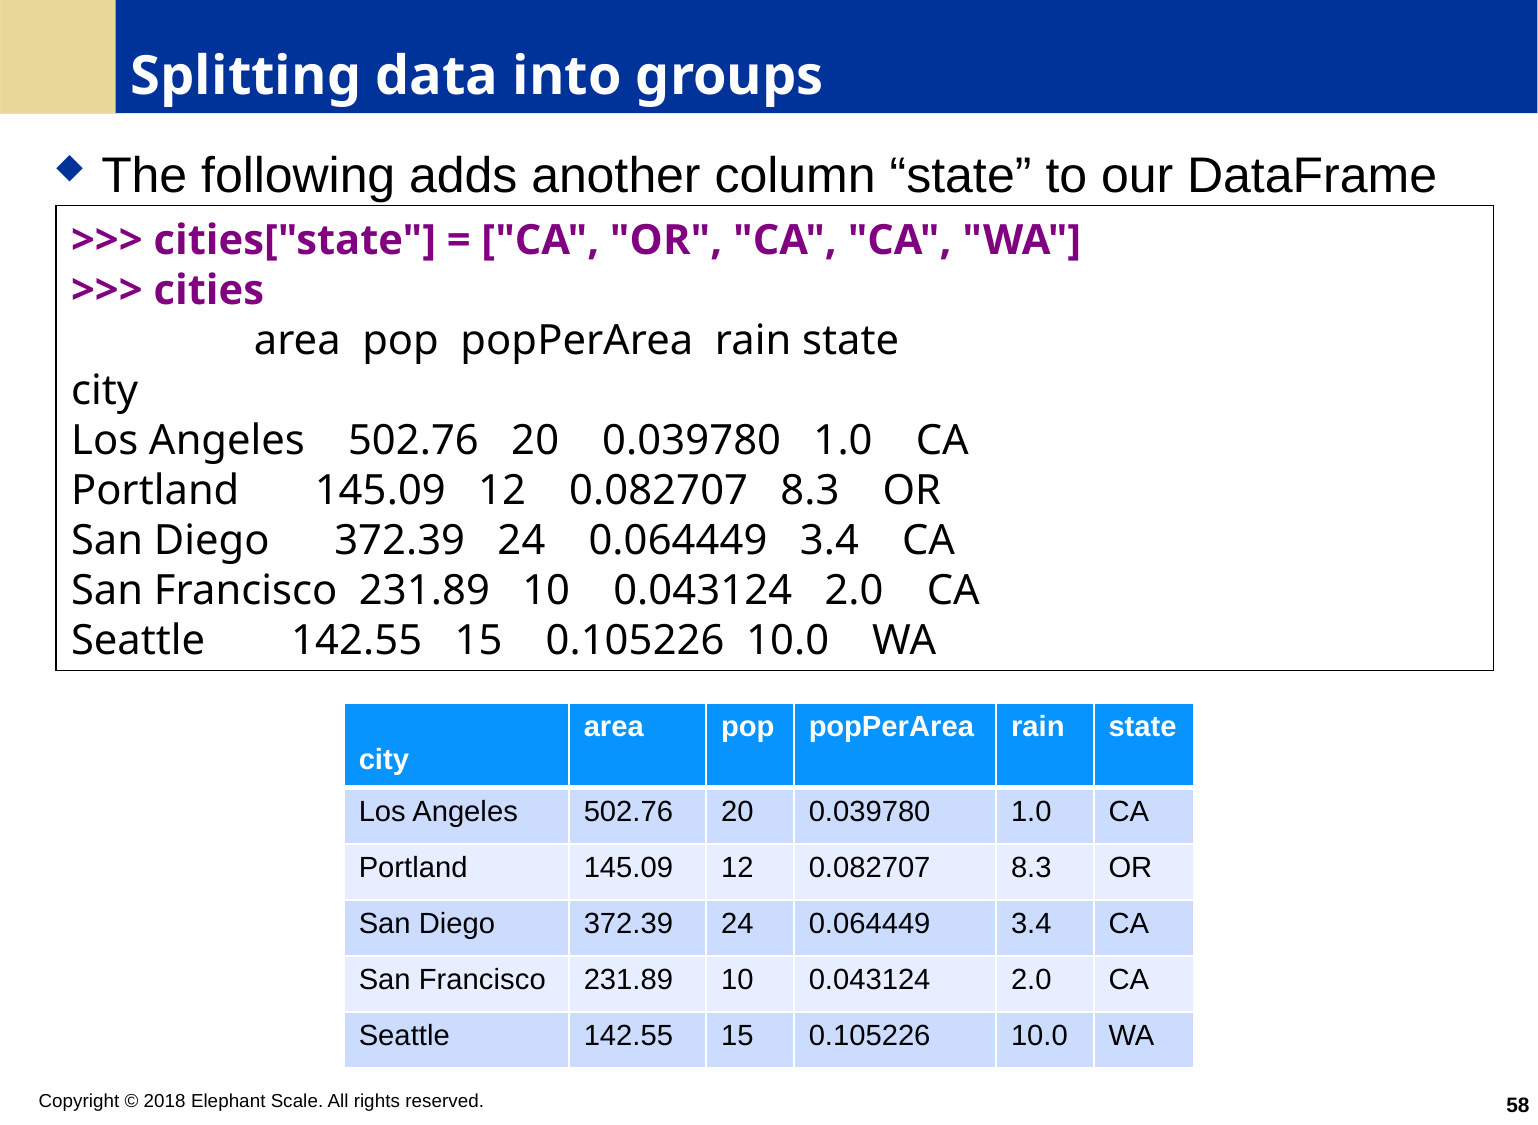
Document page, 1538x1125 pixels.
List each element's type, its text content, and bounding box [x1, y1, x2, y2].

table_cell 24 [707, 901, 793, 955]
table_cell 10.0 [997, 1013, 1093, 1067]
text_box >>> cities["state"] = ["CA", "OR", "CA", "CA", "WA"] >>> cities area pop popPerArea rain state city Los Angeles 502.76 20 0.039780 1.0 CA Portland 145.09 12 0.082707 8.3 OR San Diego 372.39 24 0.064449 3.4 CA San Francisco 231.89 10 0.043124 2.0 CA Seattle 142.55 15 0.105226 10.0 WA [56, 205, 1494, 671]
table_cell 145.09 [570, 845, 705, 899]
table_cell Seattle [345, 1013, 568, 1067]
table_cell 0.039780 [795, 790, 995, 843]
table_cell 20 [707, 790, 793, 843]
table_cell 0.105226 [795, 1013, 995, 1067]
table_cell 0.082707 [795, 845, 995, 899]
table_cell 0.064449 [795, 901, 995, 955]
table_cell 10 [707, 957, 793, 1011]
table_cell CA [1095, 901, 1193, 955]
table_header state [1095, 704, 1193, 785]
table_header popPerArea [795, 704, 995, 785]
slide_number 58 [1439, 1079, 1530, 1117]
table_header area [570, 704, 705, 785]
table_cell San Diego [345, 901, 568, 955]
table_cell Portland [345, 845, 568, 899]
table_cell 12 [707, 845, 793, 899]
table_cell 502.76 [570, 790, 705, 843]
table_cell OR [1095, 845, 1193, 899]
table_cell 15 [707, 1013, 793, 1067]
picture [0, 0, 115, 114]
table_cell WA [1095, 1013, 1193, 1067]
table_cell 1.0 [997, 790, 1093, 843]
table_cell 2.0 [997, 957, 1093, 1011]
table_cell San Francisco [345, 957, 568, 1011]
table_cell Los Angeles [345, 790, 568, 843]
table_header rain [997, 704, 1093, 785]
list The following adds another column “state” to our DataFrame [38, 134, 1500, 1061]
table_cell 3.4 [997, 901, 1093, 955]
table_header pop [707, 704, 793, 785]
table_cell 231.89 [570, 957, 705, 1011]
table_cell CA [1095, 957, 1193, 1011]
table_cell 8.3 [997, 845, 1093, 899]
table_cell 0.043124 [795, 957, 995, 1011]
footer Copyright © 2018 Elephant Scale. All rights reserved. [38, 1088, 932, 1112]
table_header city [345, 704, 568, 785]
table_cell 142.55 [570, 1013, 705, 1067]
title Splitting data into groups [115, 0, 1538, 114]
table_cell CA [1095, 790, 1193, 843]
table_cell 372.39 [570, 901, 705, 955]
